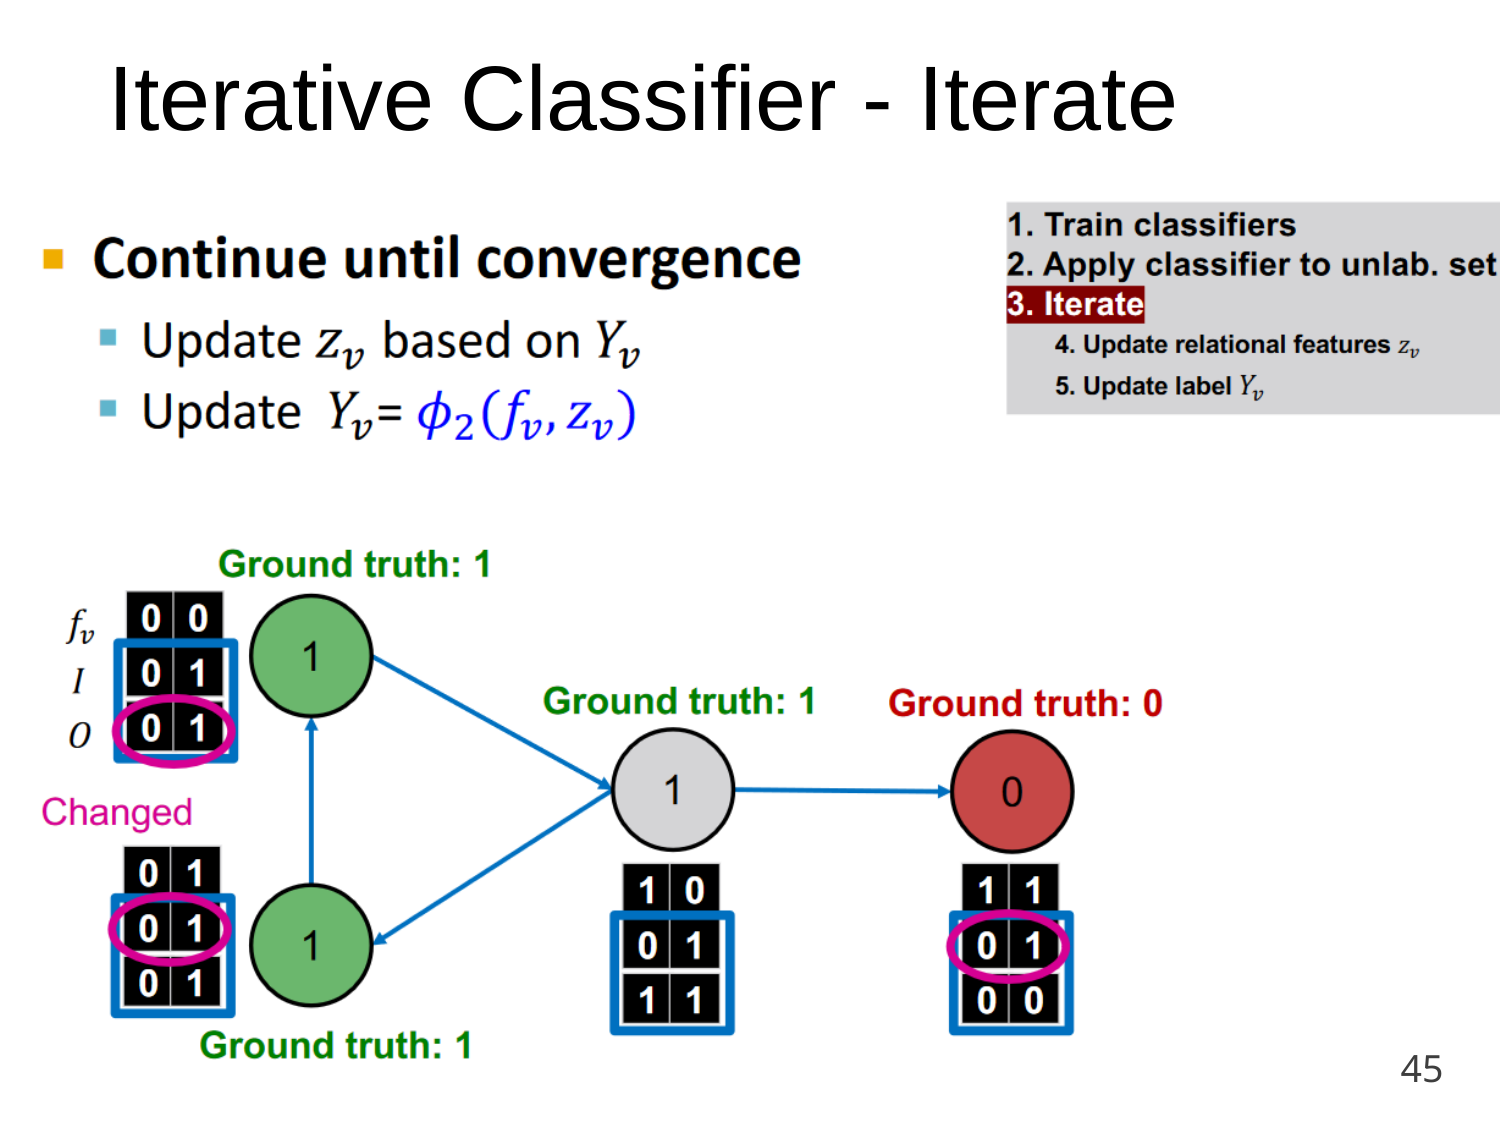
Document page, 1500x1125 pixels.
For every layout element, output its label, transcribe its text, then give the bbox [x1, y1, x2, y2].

title Iterative Classifier - Iterate [93, 42, 1388, 159]
picture [0, 199, 1500, 1106]
